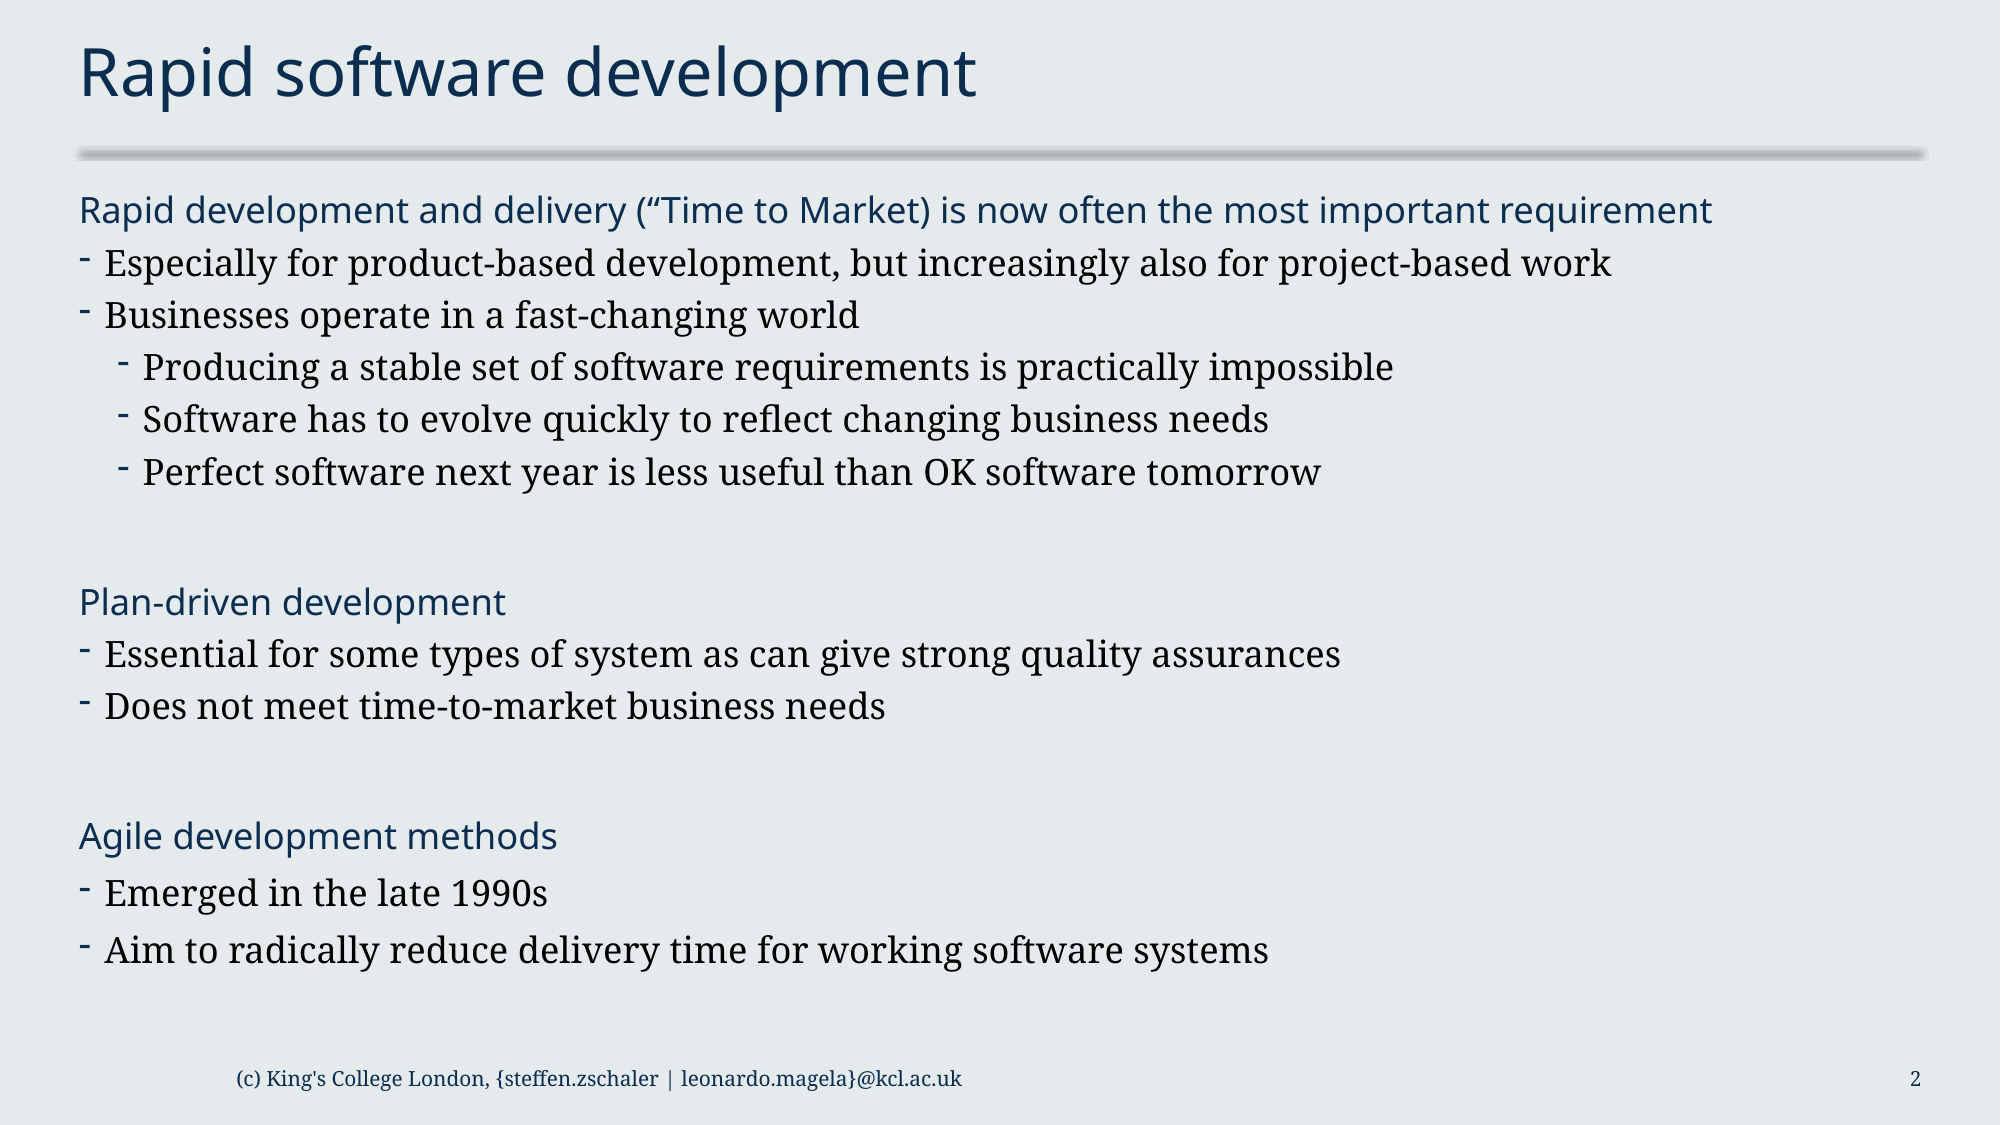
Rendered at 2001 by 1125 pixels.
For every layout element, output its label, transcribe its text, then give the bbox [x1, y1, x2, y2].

footer (c) King's College London, {steffen.zschaler | leonardo.magela}@kcl.ac.uk [236, 1065, 1763, 1125]
list Rapid development and delivery (“Time to Market) is now often the most important requirement Especially for product-based development, but increasingly also for project-based work Businesses operate in a fast-changing world Producing a stable set of software requirements is practically impossible Software has to evolve quickly to reflect changing business needs Perfect software next year is less useful than OK software tomorrow Plan-driven development Essential for some types of system as can give strong quality assurances Does not meet time-to-market business needs Agile development methods Emerged in the late 1990s Aim to radically reduce delivery time for working software systems [78, 178, 1922, 976]
slide_number 2 [1763, 1065, 1922, 1125]
title Rapid software development [78, 29, 1922, 148]
